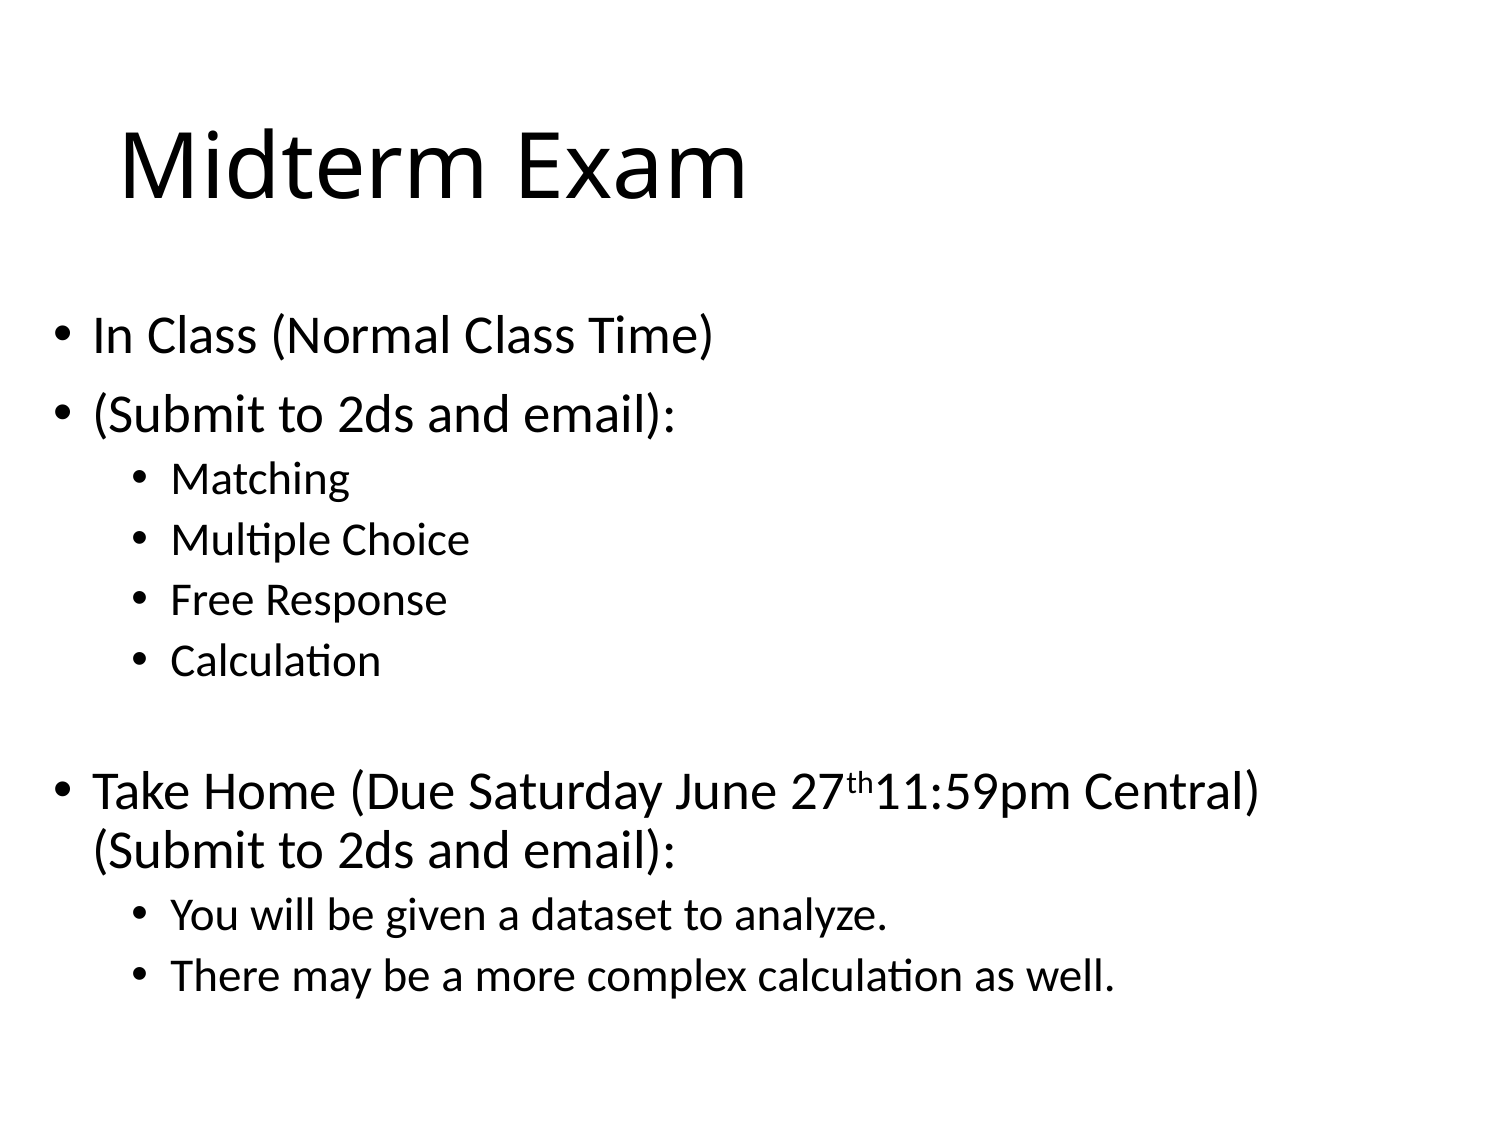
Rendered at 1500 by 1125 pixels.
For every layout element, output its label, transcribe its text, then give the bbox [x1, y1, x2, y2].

text_box Midterm Exam [103, 59, 1397, 278]
text_box In Class (Normal Class Time) (Submit to 2ds and email): Matching Multiple Choice Free Response Calculation Take Home (Due Saturday June 27th11:59pm Central) (Submit to 2ds and email): You will be given a dataset to analyze. There may be a more complex calculation as well. [38, 299, 1459, 1014]
